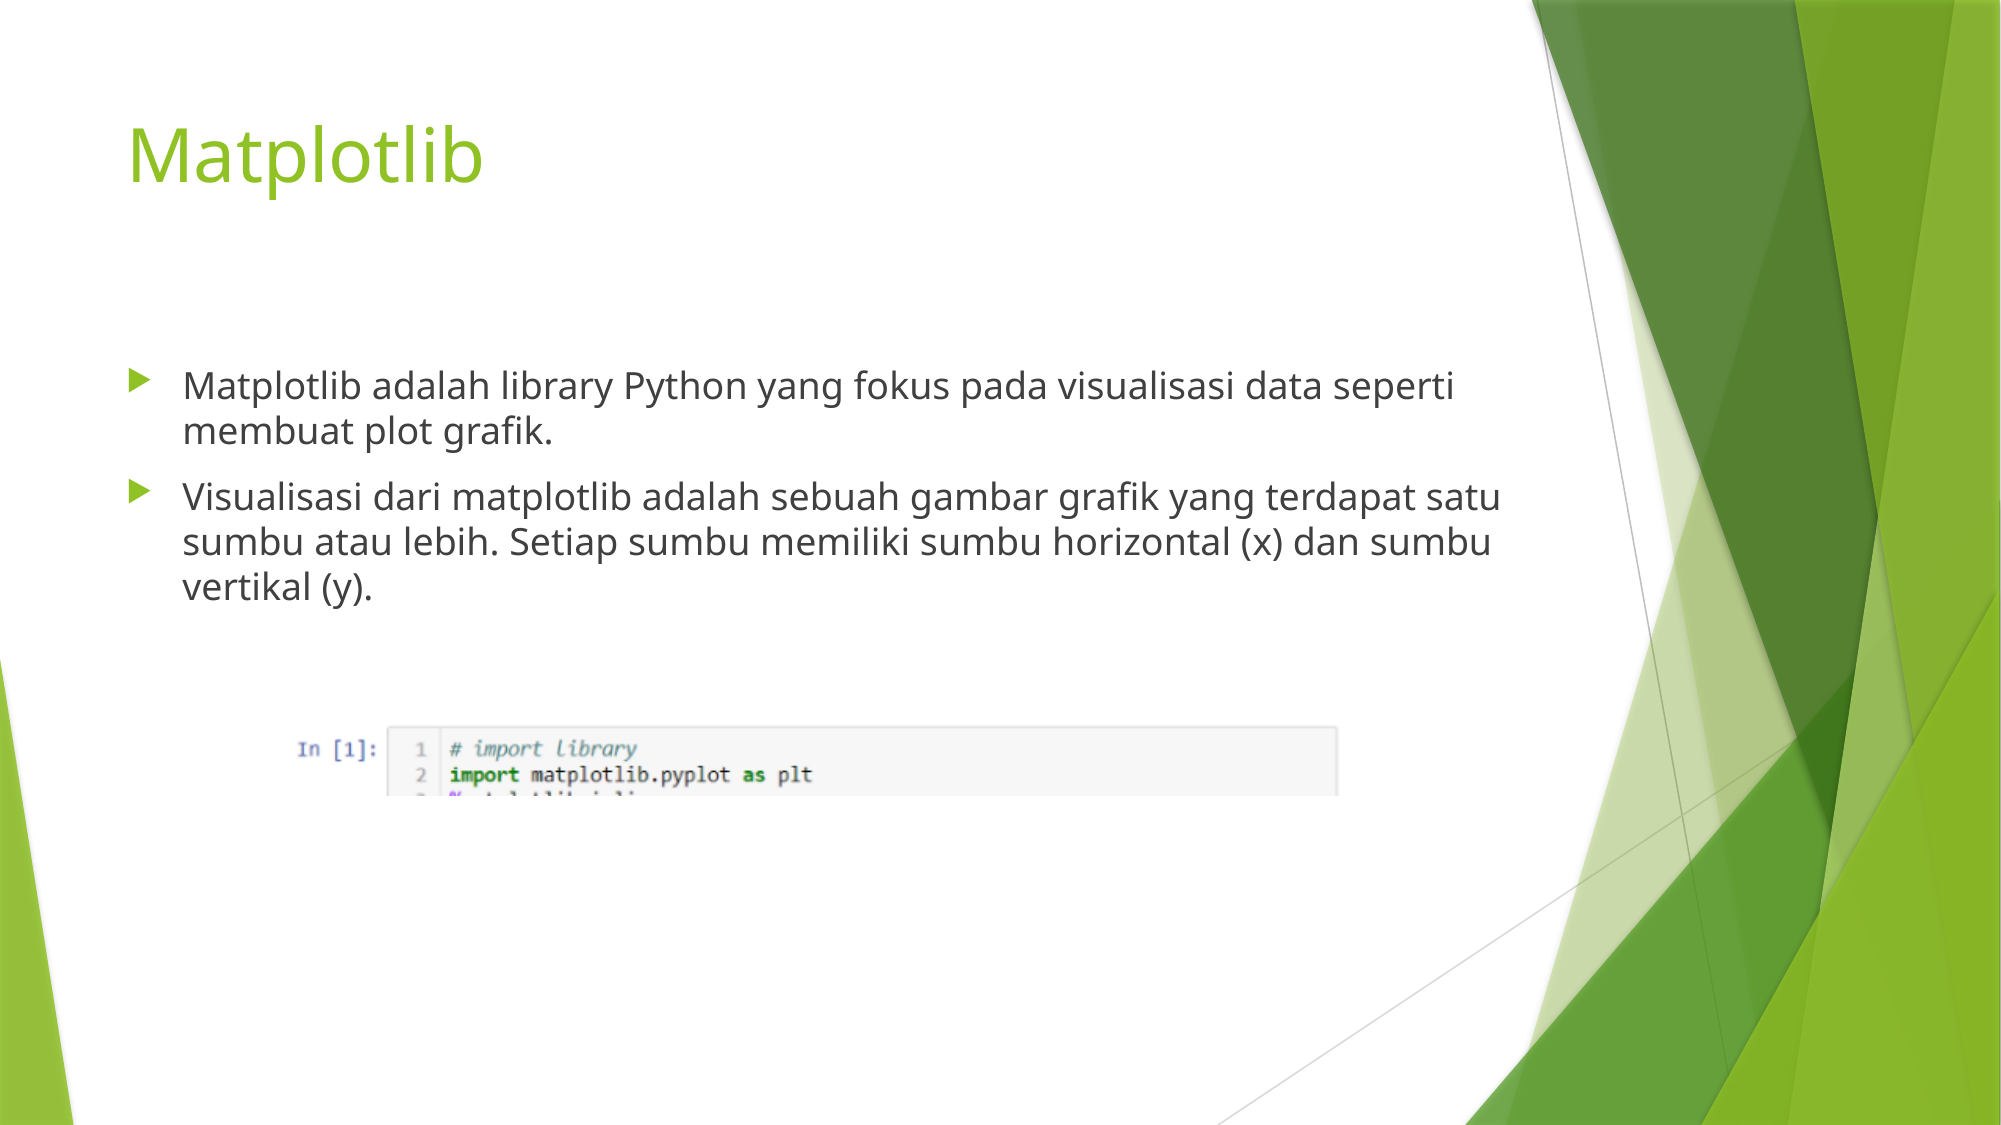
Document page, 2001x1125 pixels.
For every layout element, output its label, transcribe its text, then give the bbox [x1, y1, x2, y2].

list Matplotlib adalah library Python yang fokus pada visualisasi data seperti membuat plot grafik. Visualisasi dari matplotlib adalah sebuah gambar grafik yang terdapat satu sumbu atau lebih. Setiap sumbu memiliki sumbu horizontal (x) dan sumbu vertikal (y). [111, 354, 1522, 992]
title Matplotlib [111, 99, 1522, 317]
picture [237, 693, 1350, 797]
